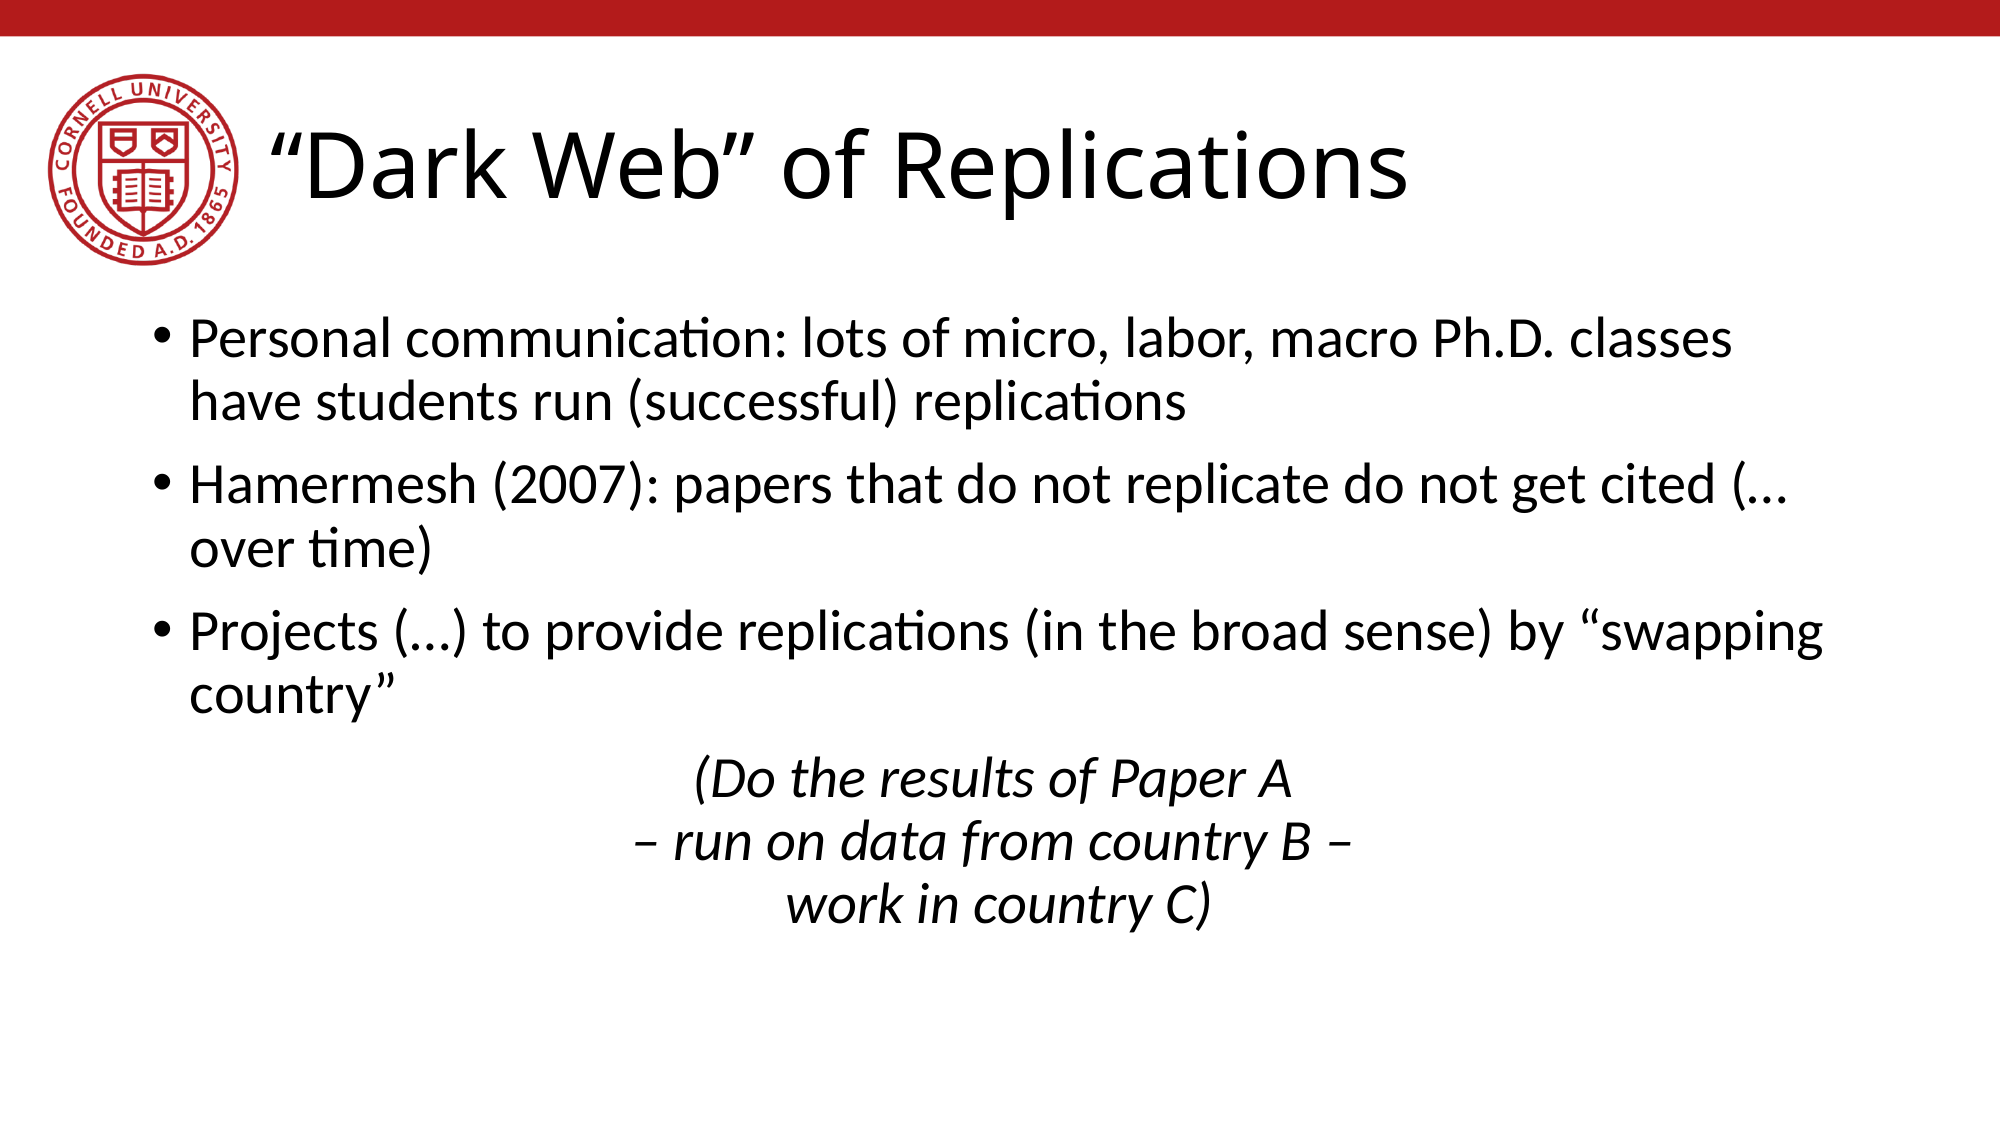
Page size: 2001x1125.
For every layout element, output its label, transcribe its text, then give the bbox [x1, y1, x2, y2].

picture [39, 65, 255, 274]
list Personal communication: lots of micro, labor, macro Ph.D. classes have students run (successful) replications Hamermesh (2007): papers that do not replicate do not get cited (… over time) Projects (…) to provide replications (in the broad sense) by “swapping country” (Do the results of Paper A – run on data from country B – work in country C) [137, 299, 1863, 1014]
title “Dark Web” of Replications [255, 59, 1860, 278]
